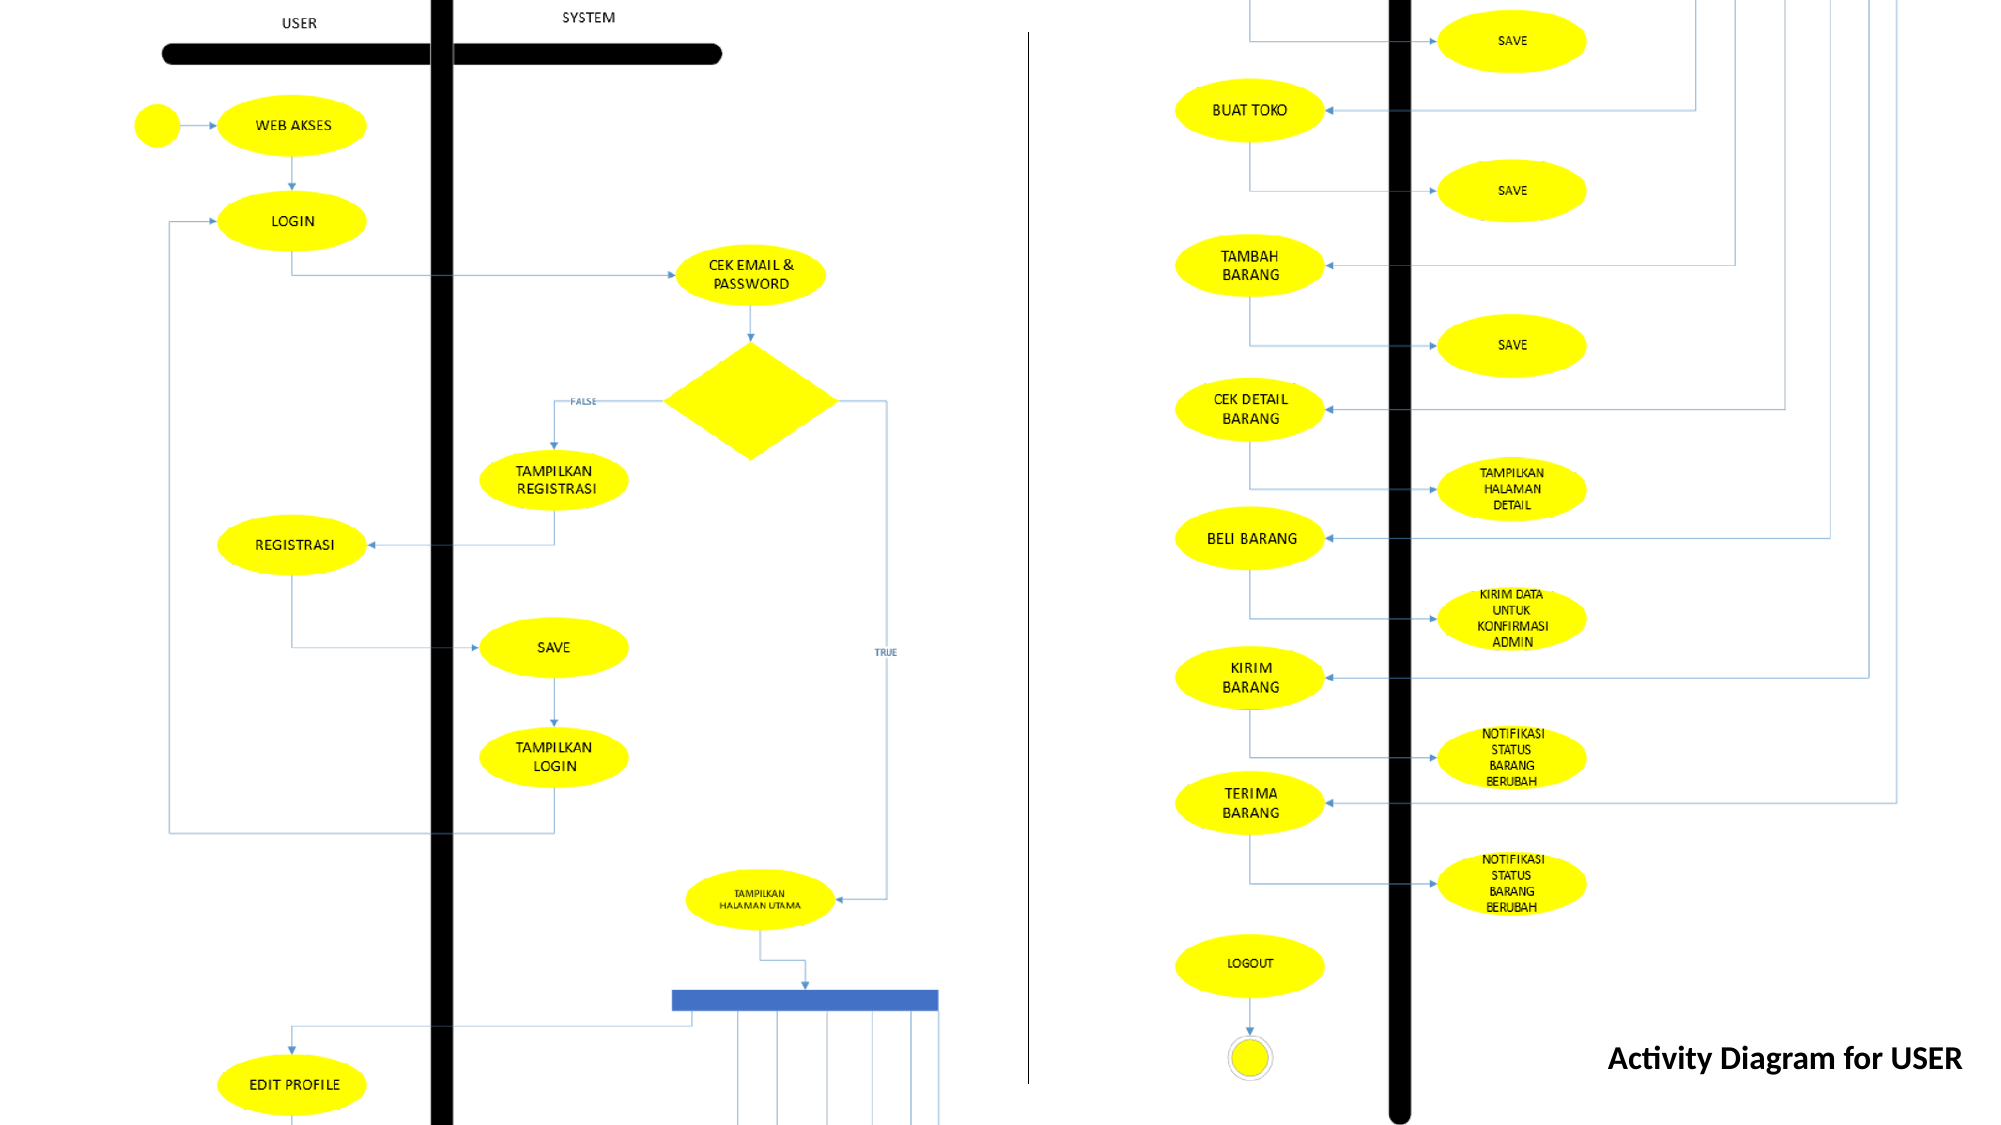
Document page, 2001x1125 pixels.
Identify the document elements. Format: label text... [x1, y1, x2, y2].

picture [1092, 0, 1923, 1125]
text_box Activity Diagram for USER [1923, 1028, 1979, 1084]
picture [134, 0, 965, 1125]
